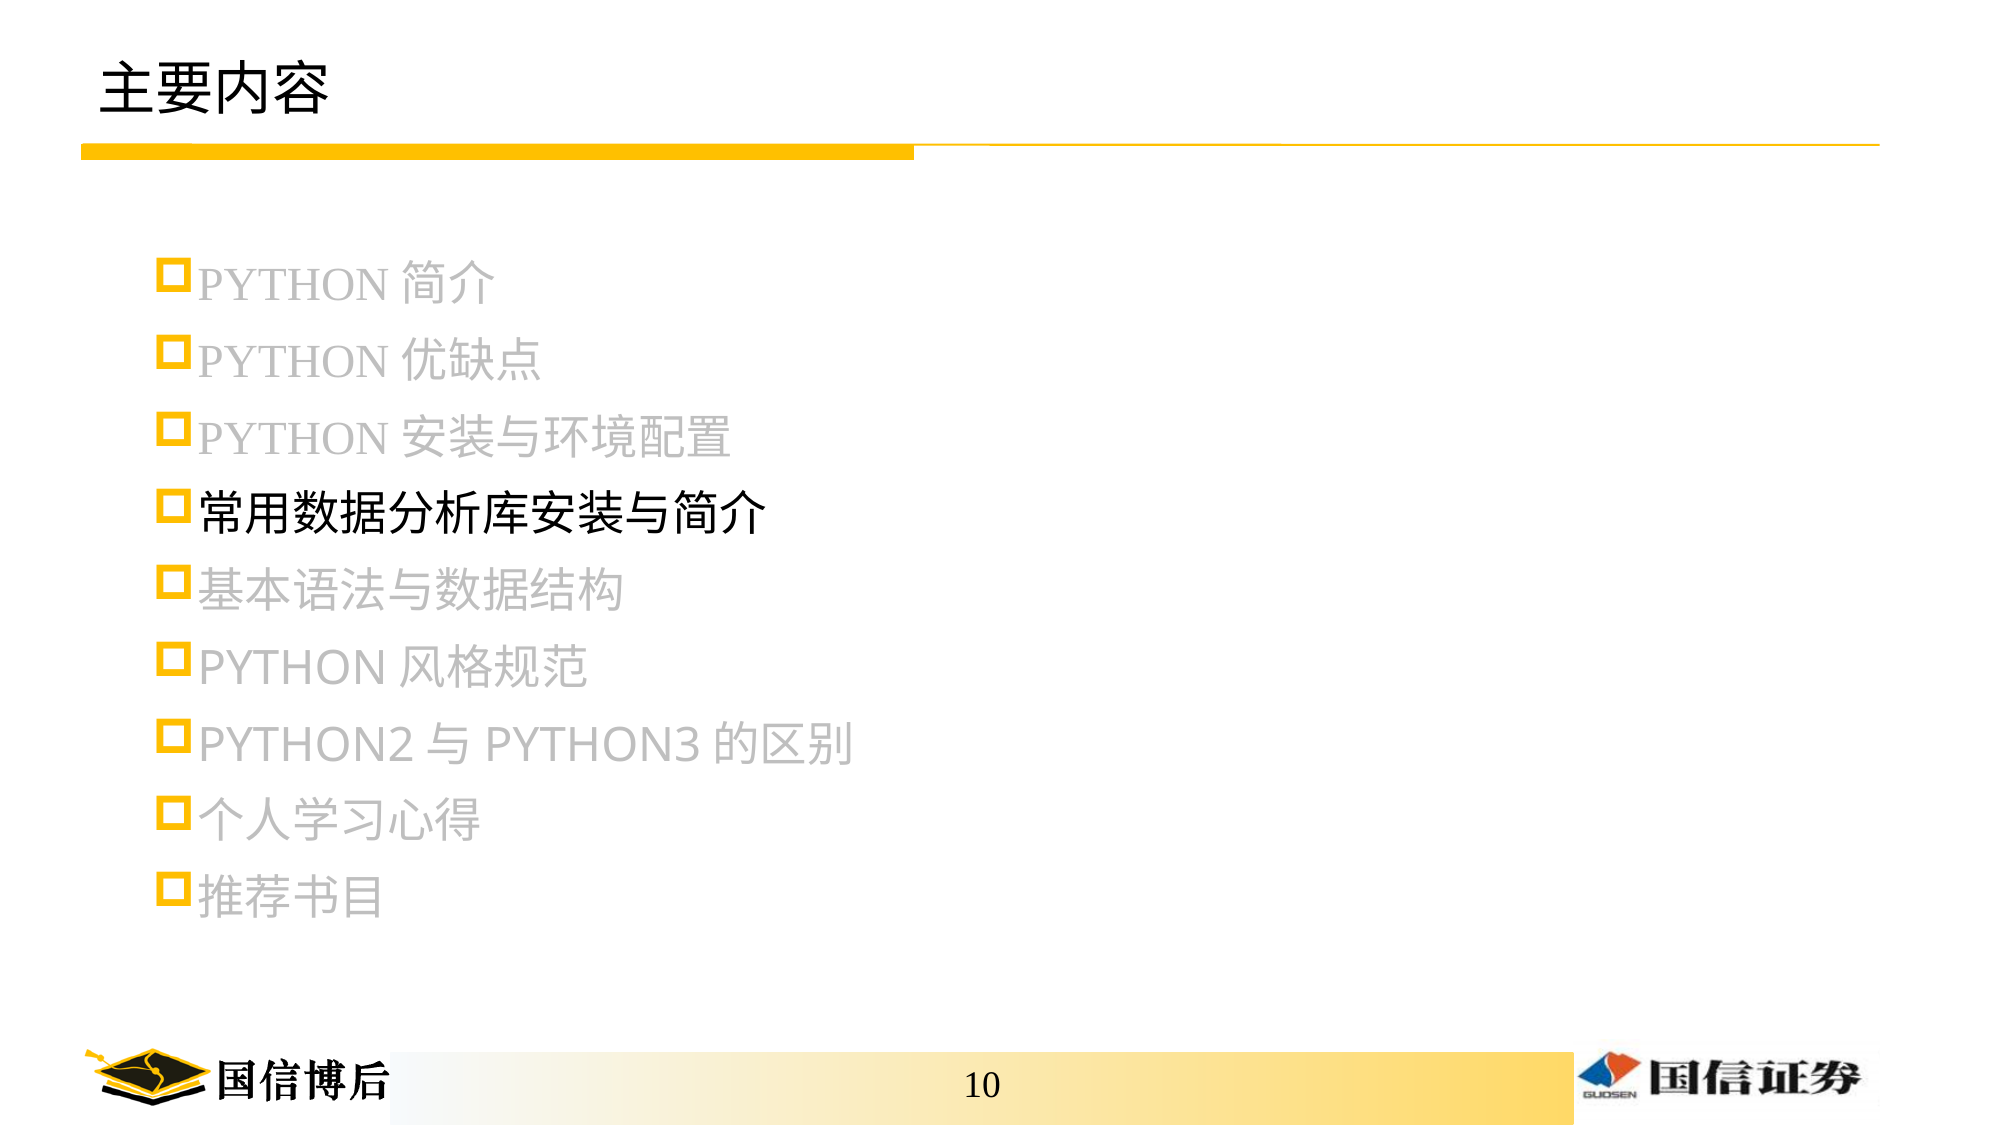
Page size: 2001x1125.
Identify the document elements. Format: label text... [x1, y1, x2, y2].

picture [1573, 1039, 1880, 1120]
title 主要内容 [82, 55, 1296, 127]
list PYTHON简介 PYTHON优缺点 PYTHON安装与环境配置 常用数据分析库安装与简介 基本语法与数据结构 PYTHON风格规范 PYTHON2与PYTHON3的区别 个人学习心得 推荐书目 [137, 245, 1151, 933]
slide_number 9 [390, 1052, 1574, 1125]
picture [82, 1043, 394, 1109]
